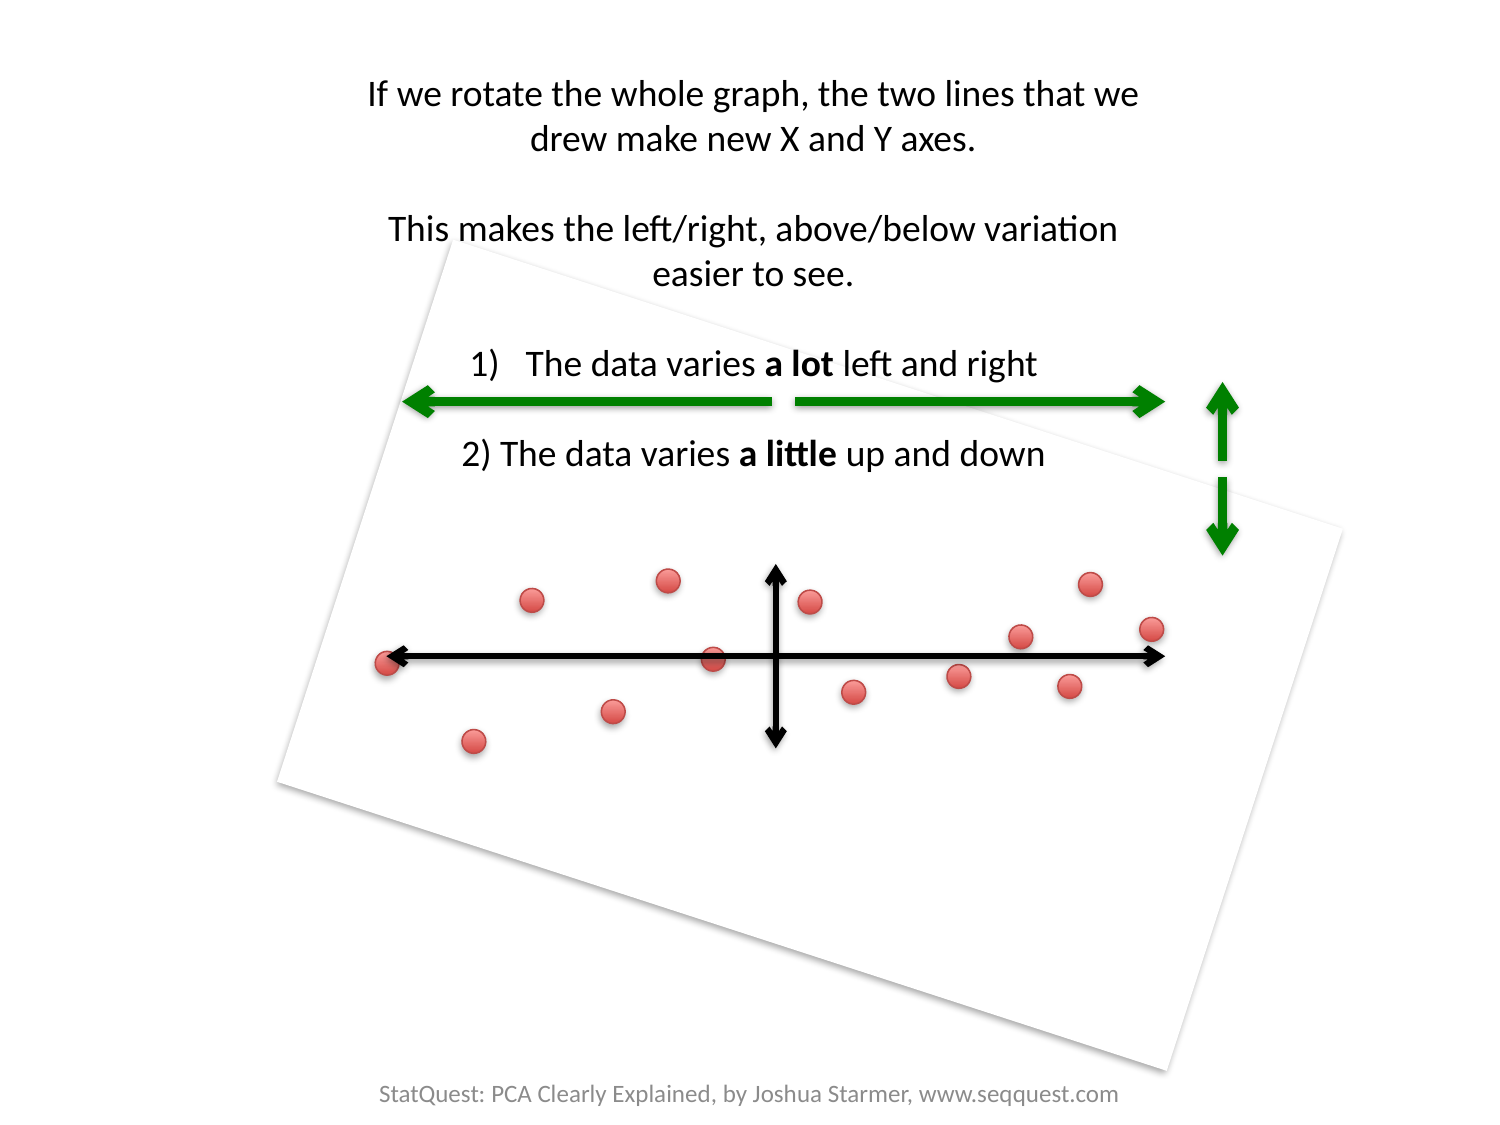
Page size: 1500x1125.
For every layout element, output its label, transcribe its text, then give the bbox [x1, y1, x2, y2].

text_box If we rotate the whole graph, the two lines that we drew make new X and Y axes. This makes the left/right, above/below variation easier to see. The data varies a lot left and right 2) The data varies a little up and down [336, 61, 1171, 374]
footer StatQuest: PCA Clearly Explained, by Joshua Starmer, www.seqquest.com [281, 1062, 1219, 1123]
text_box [341, 370, 1278, 941]
